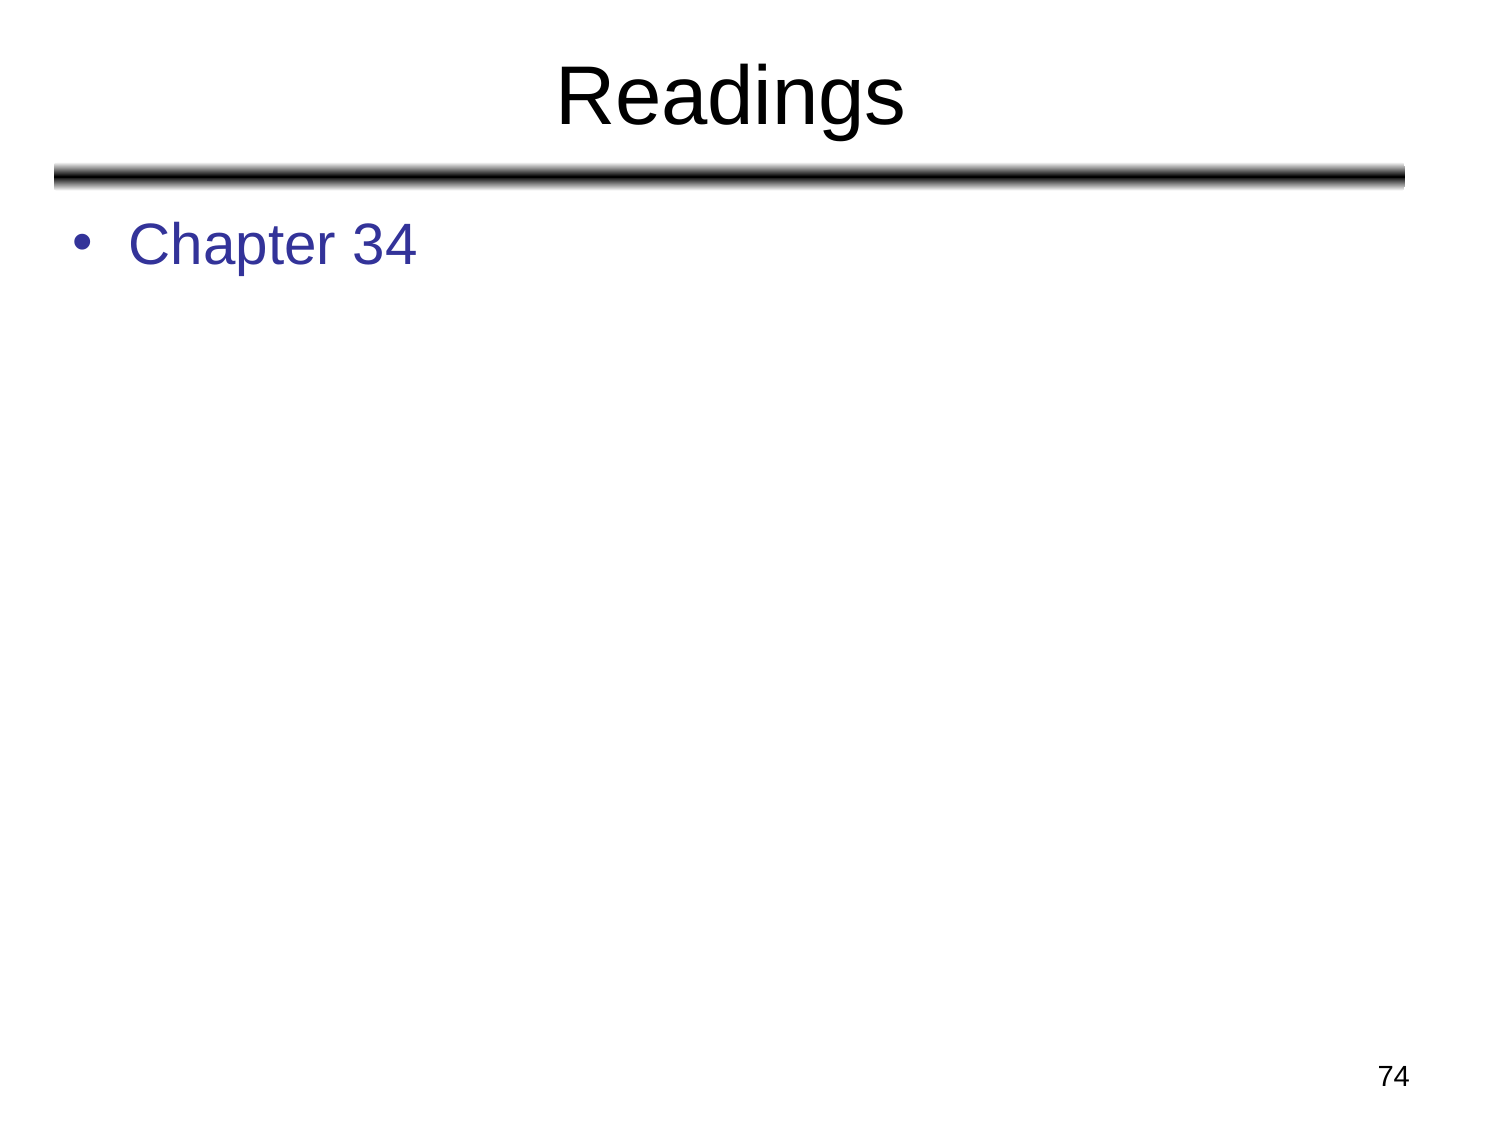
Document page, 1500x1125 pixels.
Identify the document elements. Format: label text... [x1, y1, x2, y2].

title Readings [55, 16, 1406, 166]
text_box ‹#› [1074, 1049, 1425, 1103]
list Chapter 34 [57, 199, 1408, 1032]
